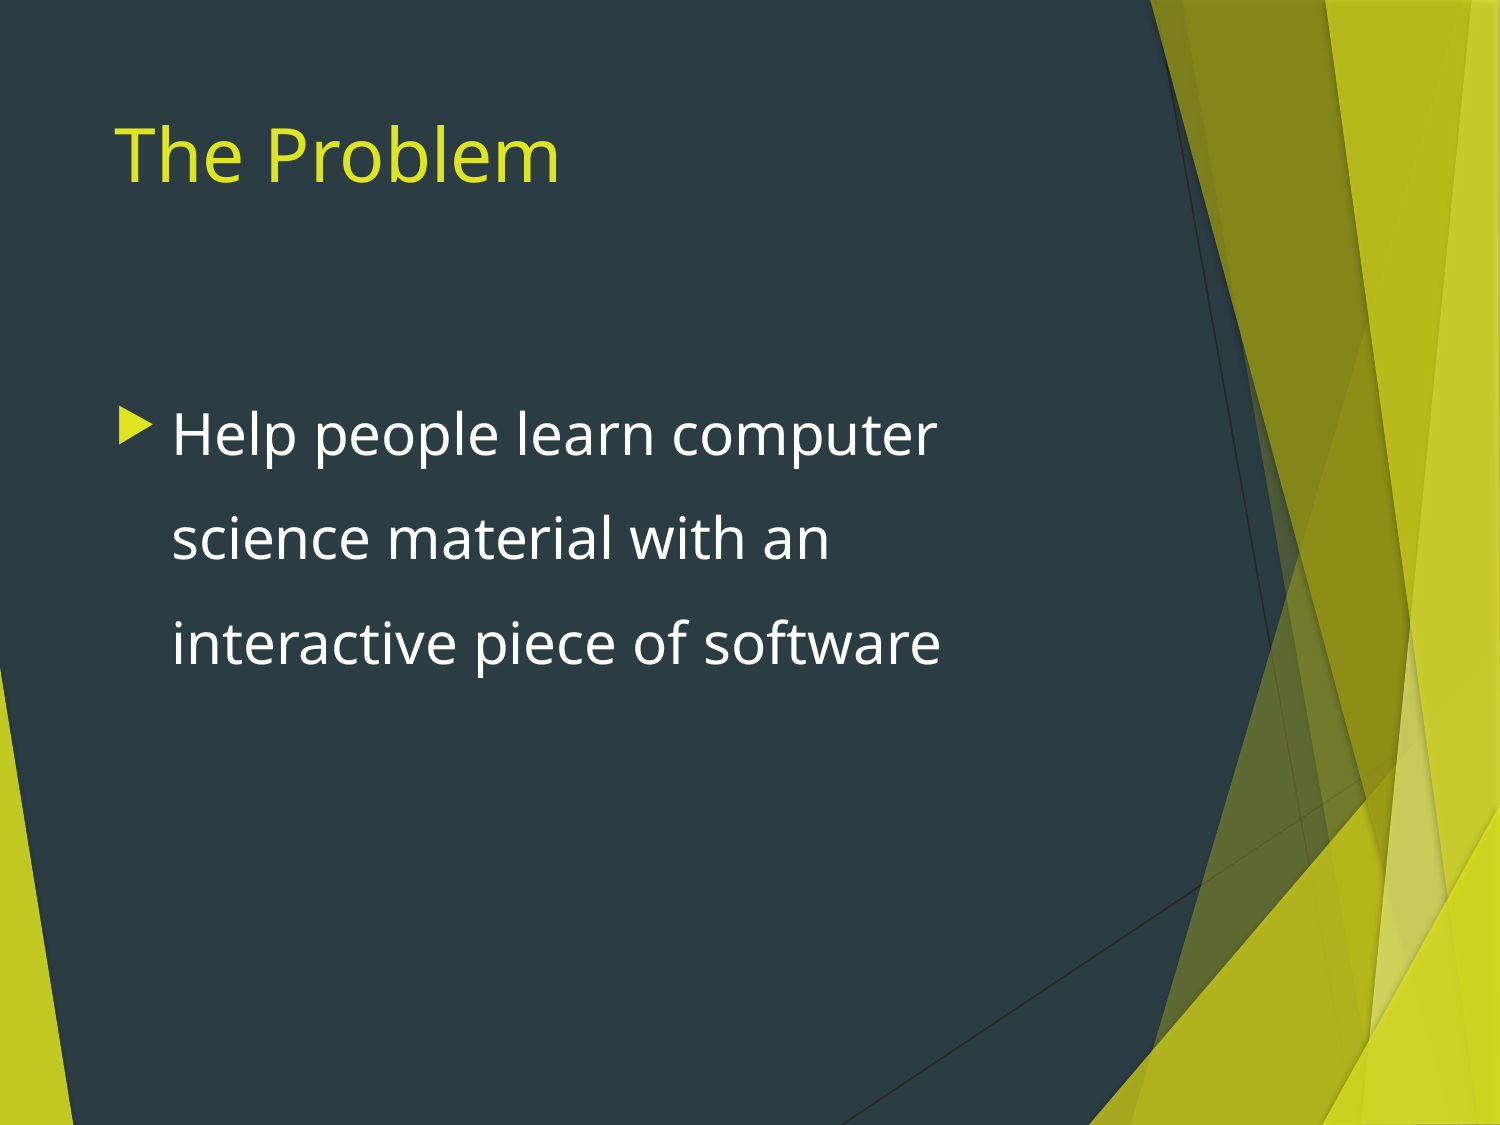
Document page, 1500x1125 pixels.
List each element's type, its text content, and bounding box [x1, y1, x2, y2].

list Help people learn computer science material with an interactive piece of software [99, 354, 1142, 992]
title The Problem [99, 99, 1142, 317]
